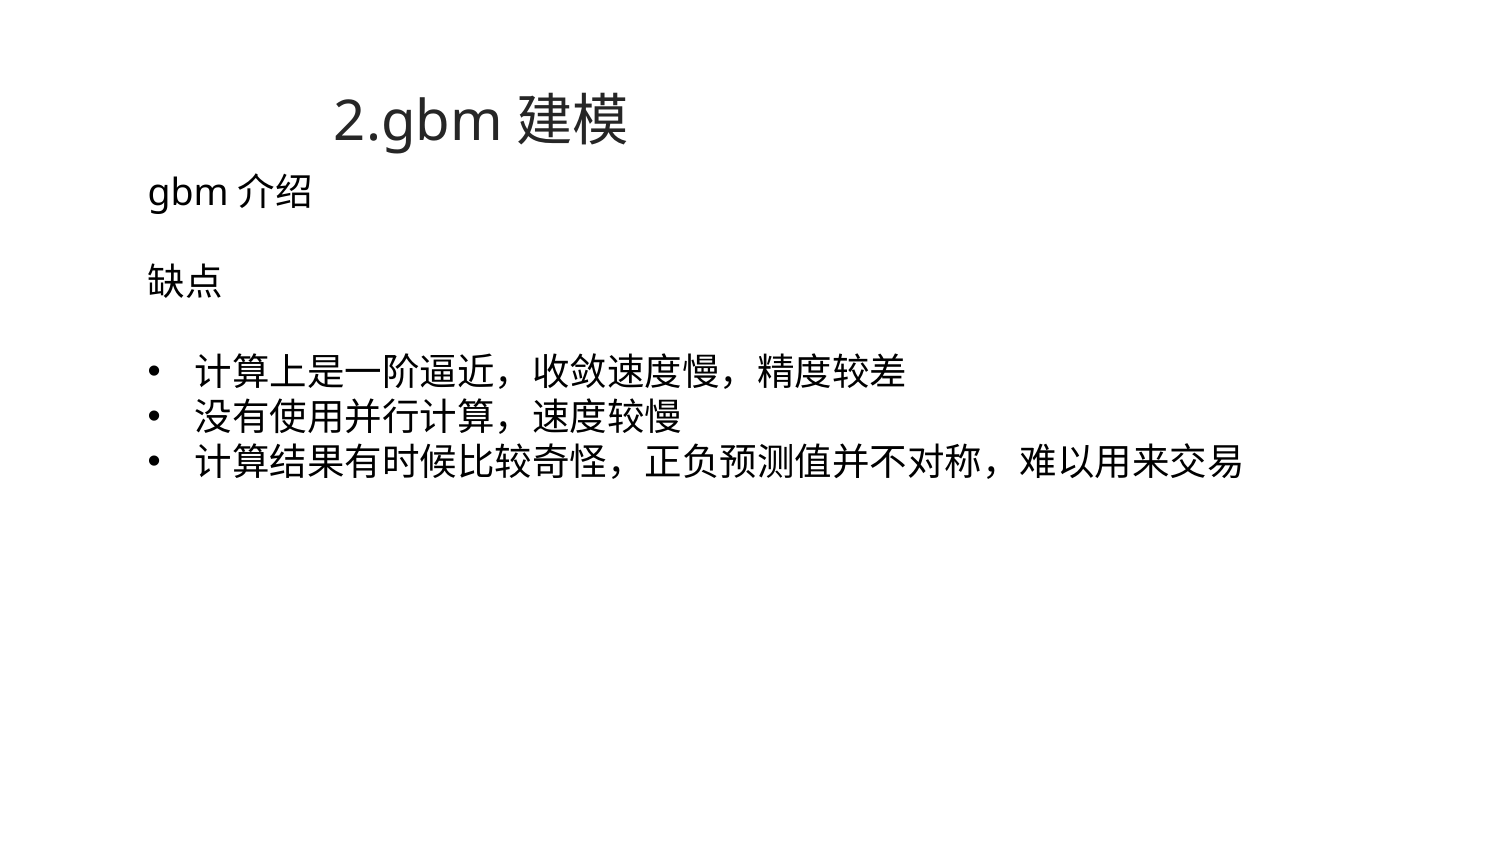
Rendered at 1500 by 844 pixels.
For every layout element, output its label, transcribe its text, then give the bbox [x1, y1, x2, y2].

text_box gbm介绍 缺点 计算上是一阶逼近，收敛速度慢，精度较差 没有使用并行计算，速度较慢 计算结果有时候比较奇怪，正负预测值并不对称，难以用来交易 [132, 161, 1280, 536]
title 2.gbm建模 [319, 76, 1416, 180]
